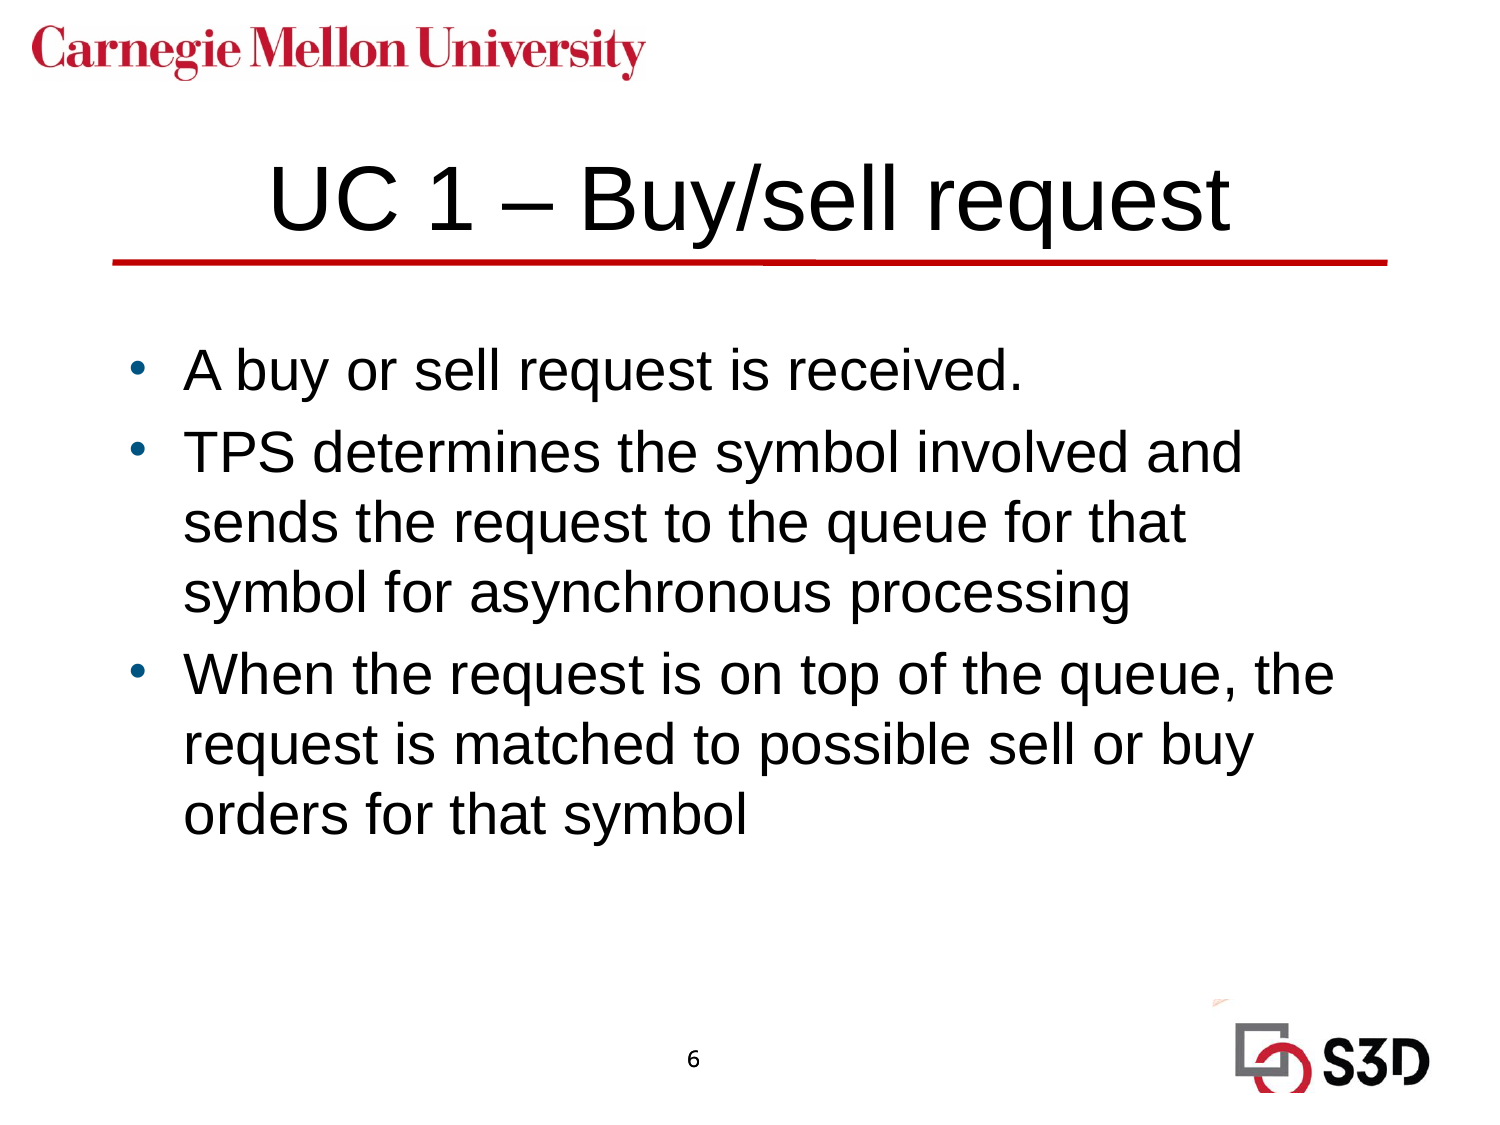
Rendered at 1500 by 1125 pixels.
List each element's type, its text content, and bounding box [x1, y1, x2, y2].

title UC 1 – Buy/sell request [112, 99, 1388, 288]
picture [32, 25, 646, 81]
slide_number 6 [670, 1037, 717, 1125]
list A buy or sell request is received. TPS determines the symbol involved and sends the request to the queue for that symbol for asynchronous processing When the request is on top of the queue, the request is matched to possible sell or buy orders for that symbol [112, 324, 1388, 988]
